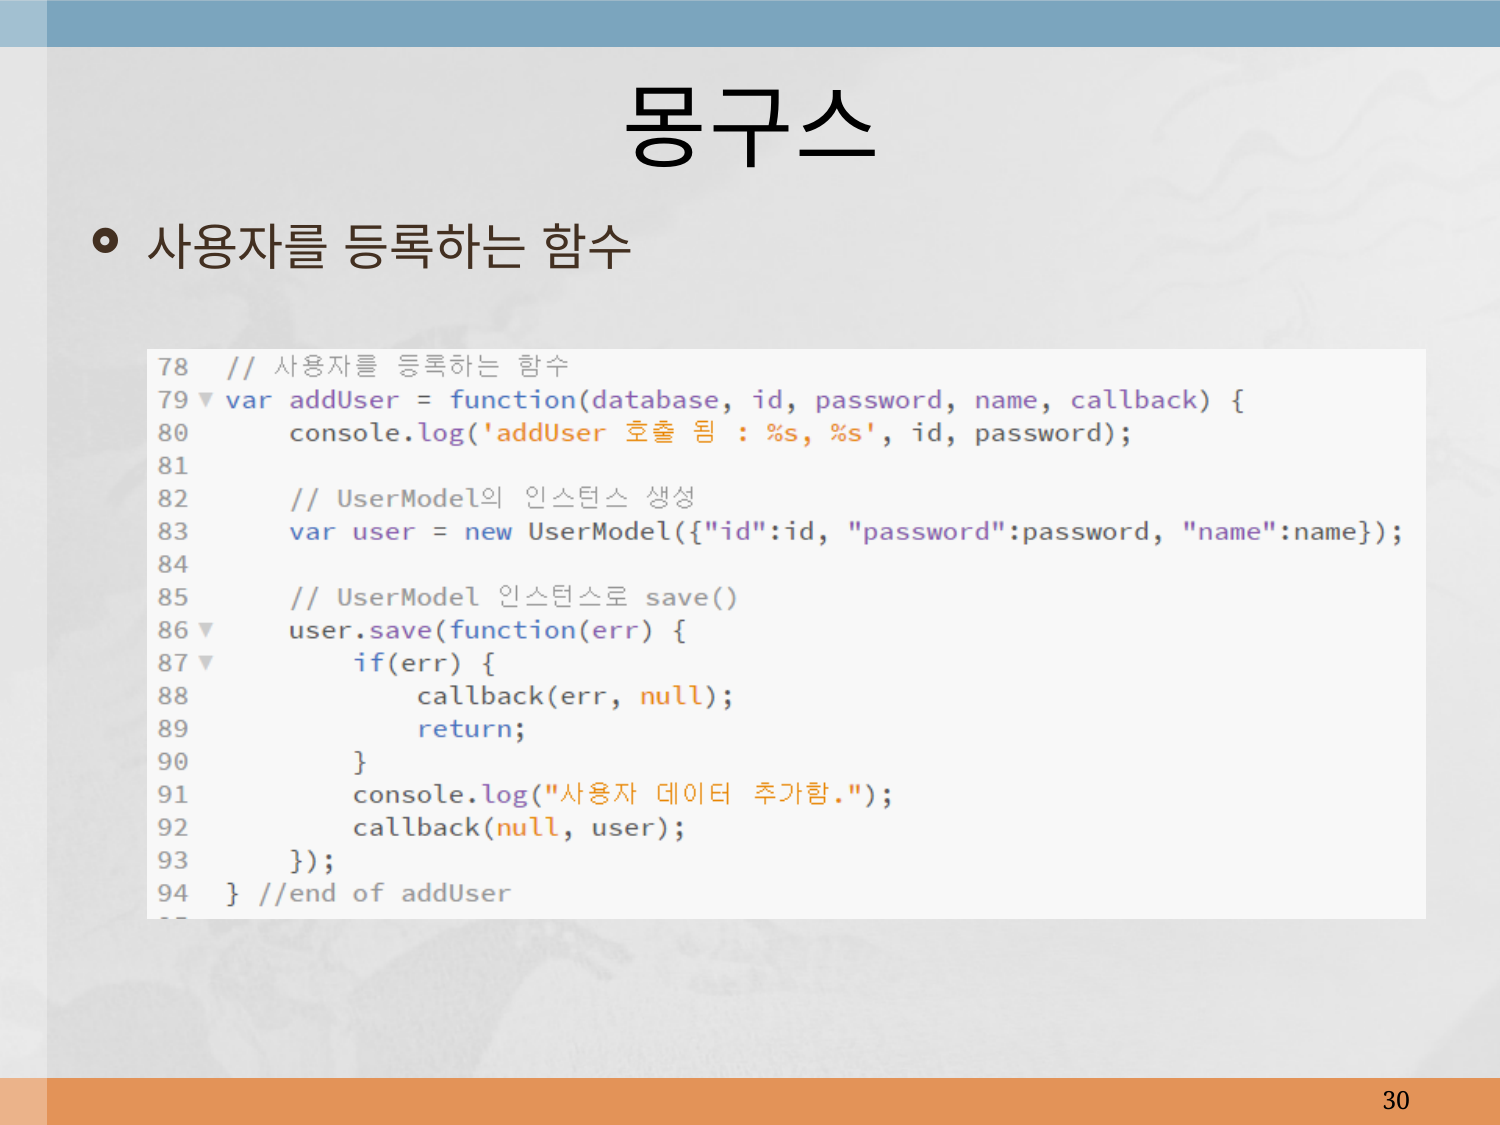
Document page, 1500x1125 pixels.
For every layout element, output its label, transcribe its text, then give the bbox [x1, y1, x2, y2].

slide_number 30 [1074, 1078, 1425, 1125]
title 몽구스 [49, 46, 1454, 202]
list 사용자를 등록하는 함수 [75, 208, 1425, 327]
picture [147, 349, 1426, 919]
